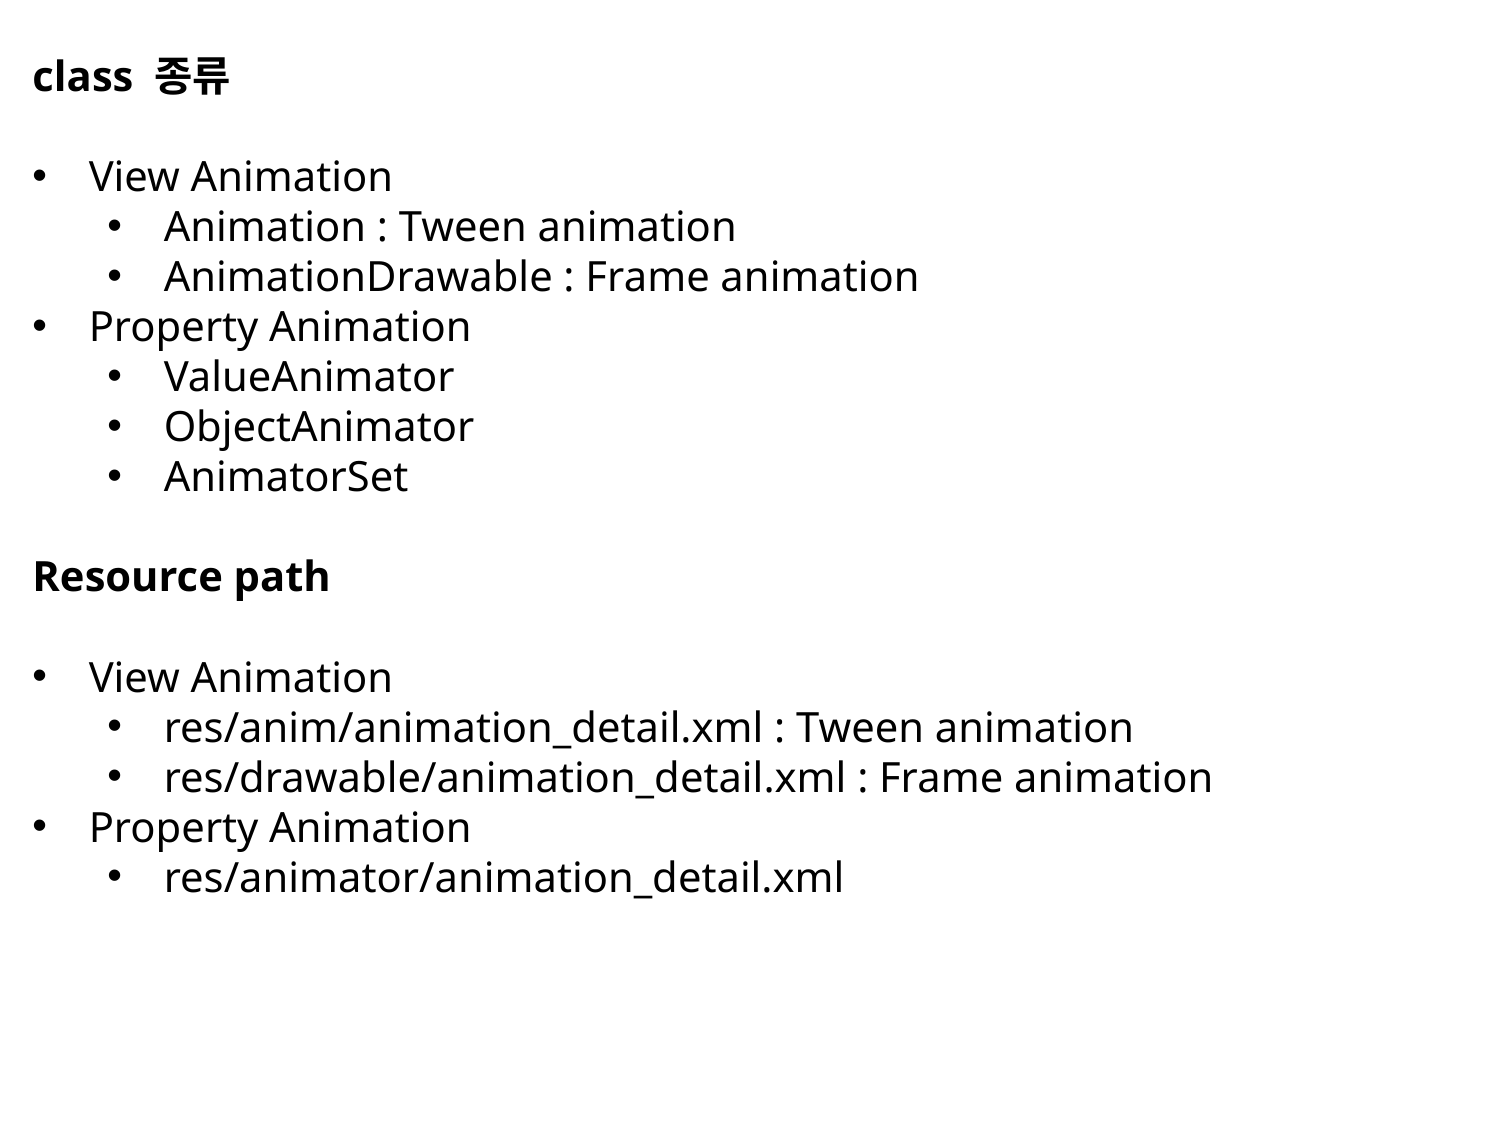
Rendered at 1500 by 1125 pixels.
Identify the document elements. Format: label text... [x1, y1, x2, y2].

text_box class 종류 View Animation Animation : Tween animation AnimationDrawable : Frame animation Property Animation ValueAnimator ObjectAnimator AnimatorSet Resource path View Animation res/anim/animation_detail.xml : Tween animation res/drawable/animation_detail.xml : Frame animation Property Animation res/animator/animation_detail.xml [17, 42, 1481, 958]
